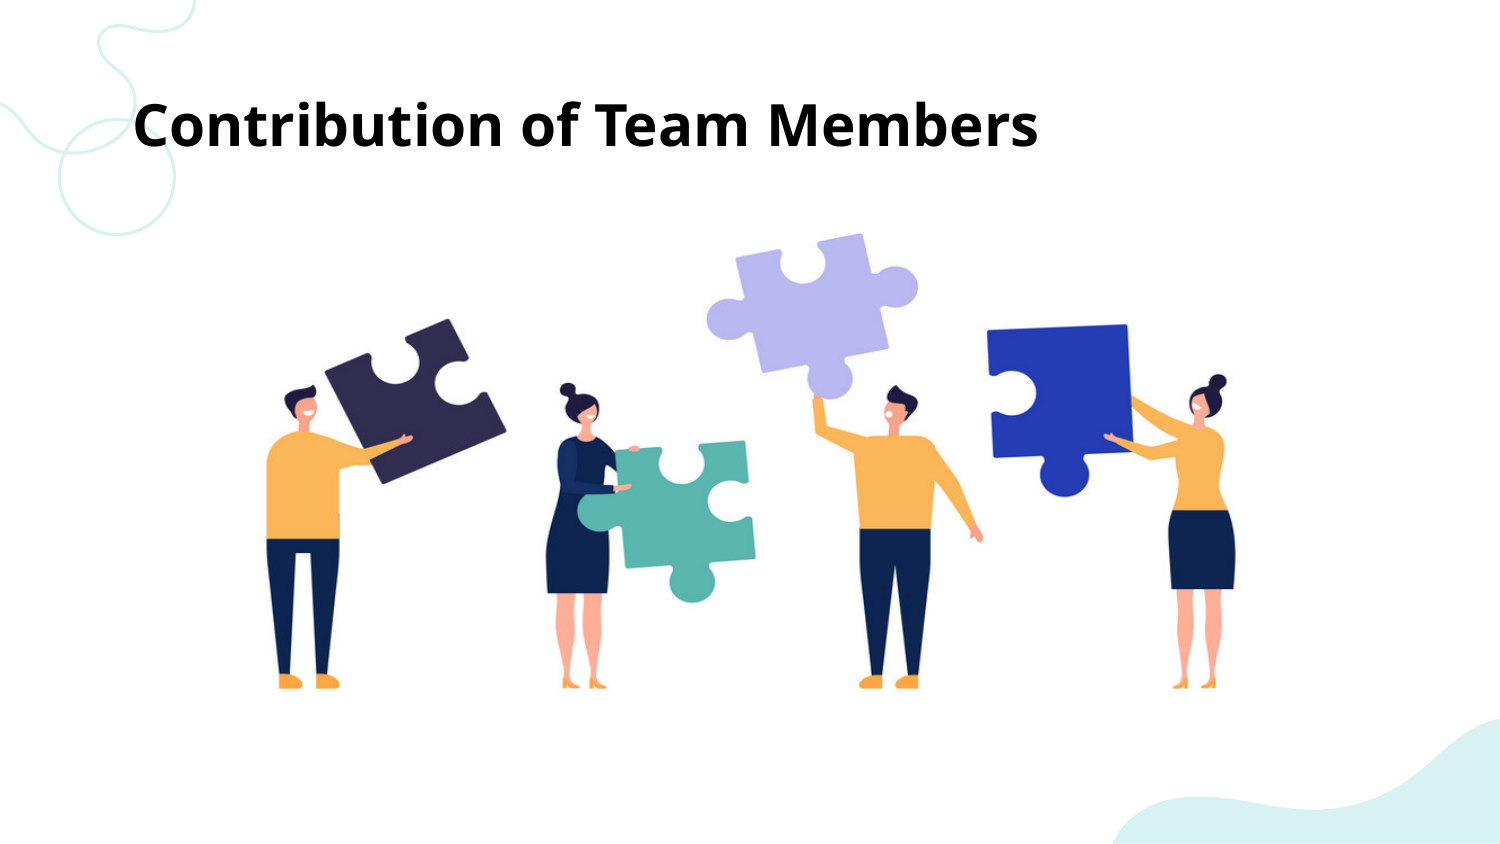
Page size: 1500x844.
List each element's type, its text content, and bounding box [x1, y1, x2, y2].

title Contribution of Team Members [116, 72, 1383, 167]
picture [185, 176, 1315, 792]
